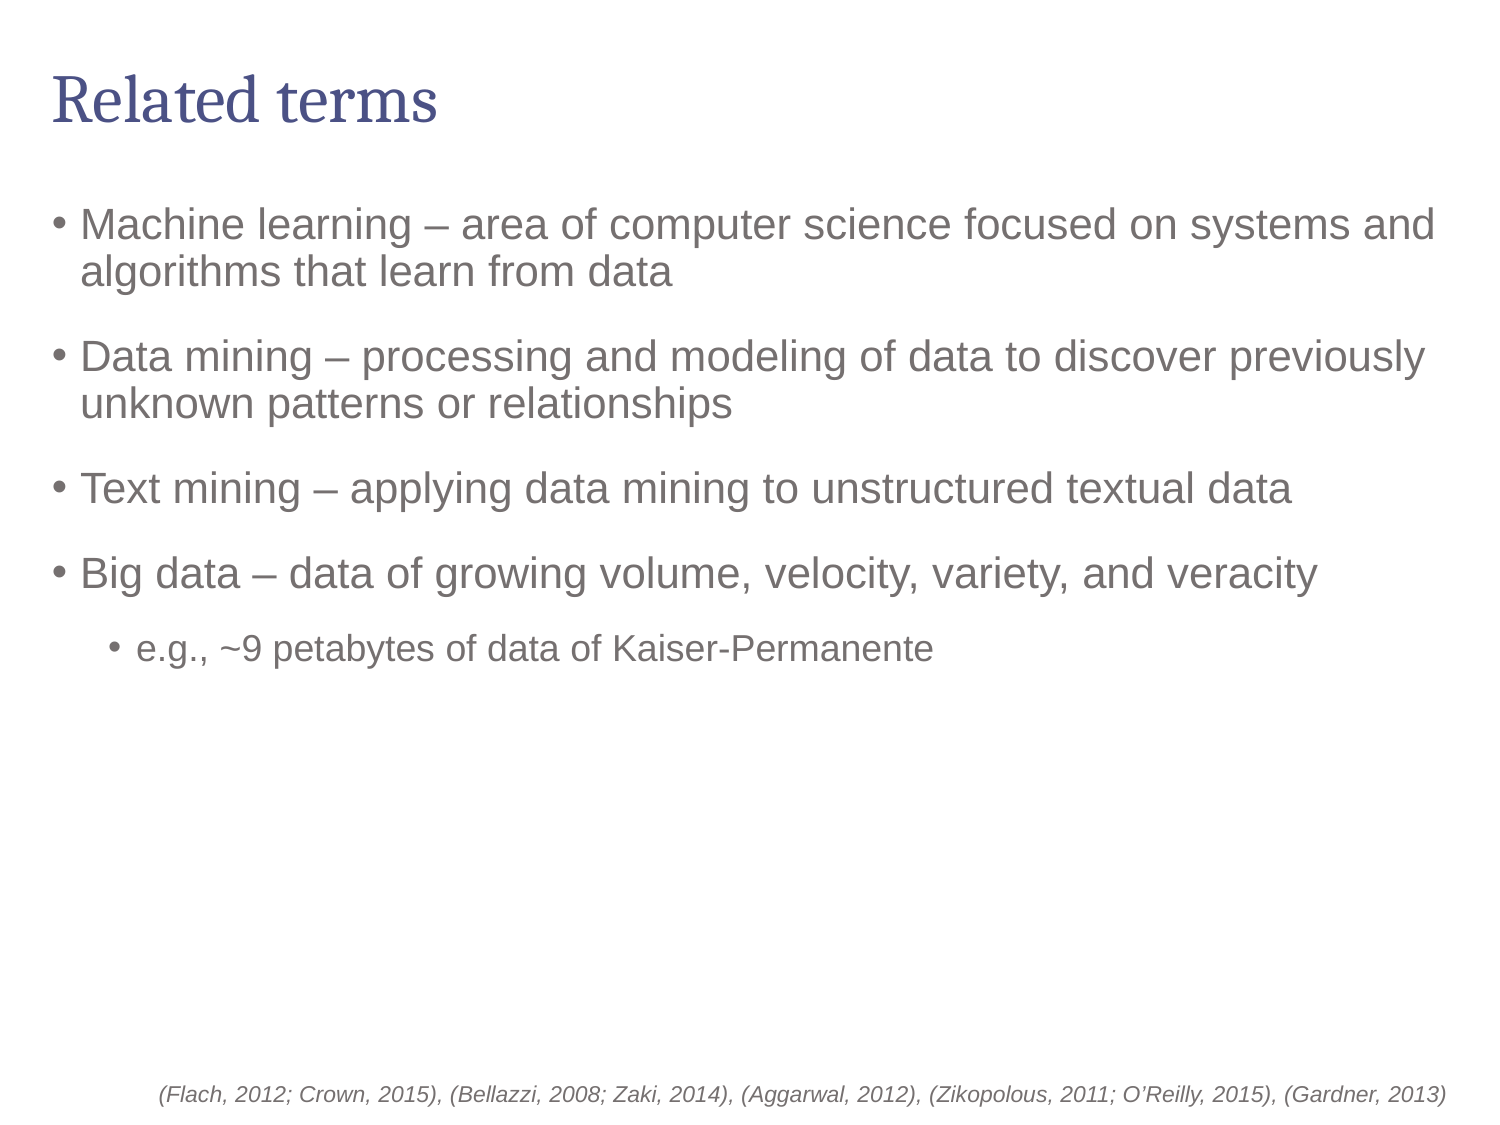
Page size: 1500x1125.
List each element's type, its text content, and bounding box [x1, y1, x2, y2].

title Related terms [36, 25, 1464, 175]
list Machine learning – area of computer science focused on systems and algorithms that learn from data Data mining – processing and modeling of data to discover previously unknown patterns or relationships Text mining – applying data mining to unstructured textual data Big data – data of growing volume, velocity, variety, and veracity e.g., ~9 petabytes of data of Kaiser-Permanente [36, 194, 1464, 1057]
list (Flach, 2012; Crown, 2015), (Bellazzi, 2008; Zaki, 2014), (Aggarwal, 2012), (Zikopolous, 2011; O’Reilly, 2015), (Gardner, 2013) [50, 1075, 1464, 1113]
